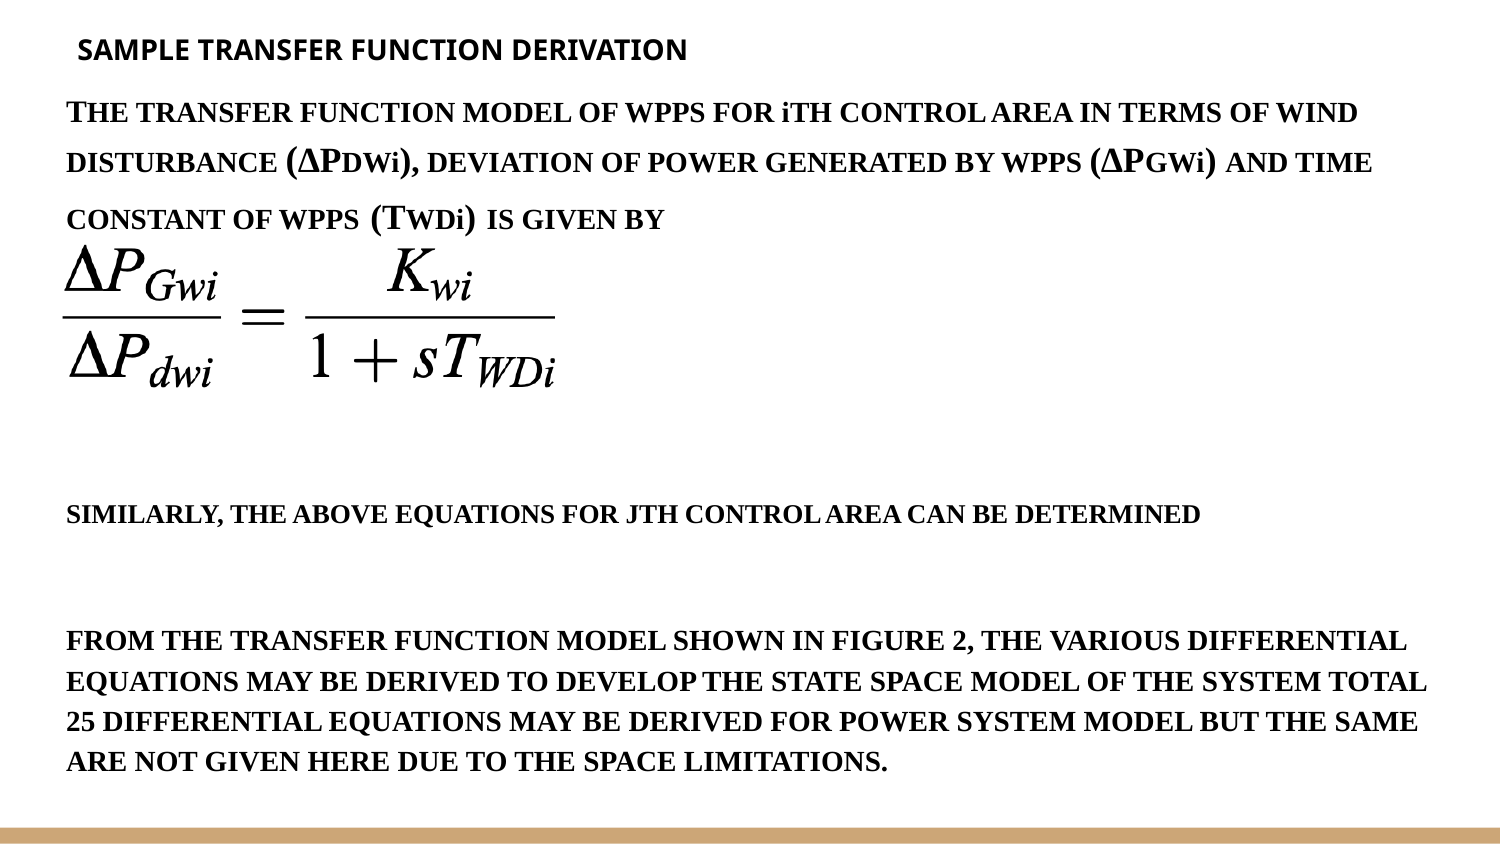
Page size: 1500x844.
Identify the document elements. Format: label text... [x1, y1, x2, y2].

list THE TRANSFER FUNCTION MODEL OF WPPS FOR iTH CONTROL AREA IN TERMS OF WIND DISTURBANCE (∆PDWi), DEVIATION OF POWER GENERATED BY WPPS (∆PGWi) AND TIME CONSTANT OF WPPS (TWDi) IS GIVEN BY SIMILARLY, THE ABOVE EQUATIONS FOR JTH CONTROL AREA CAN BE DETERMINED FROM THE TRANSFER FUNCTION MODEL SHOWN IN FIGURE 2, THE VARIOUS DIFFERENTIAL EQUATIONS MAY BE DERIVED TO DEVELOP THE STATE SPACE MODEL OF THE SYSTEM TOTAL 25 DIFFERENTIAL EQUATIONS MAY BE DERIVED FOR POWER SYSTEM MODEL BUT THE SAME ARE NOT GIVEN HERE DUE TO THE SPACE LIMITATIONS. [51, 70, 1449, 812]
picture [62, 244, 556, 389]
title SAMPLE TRANSFER FUNCTION DERIVATION [62, 9, 705, 70]
